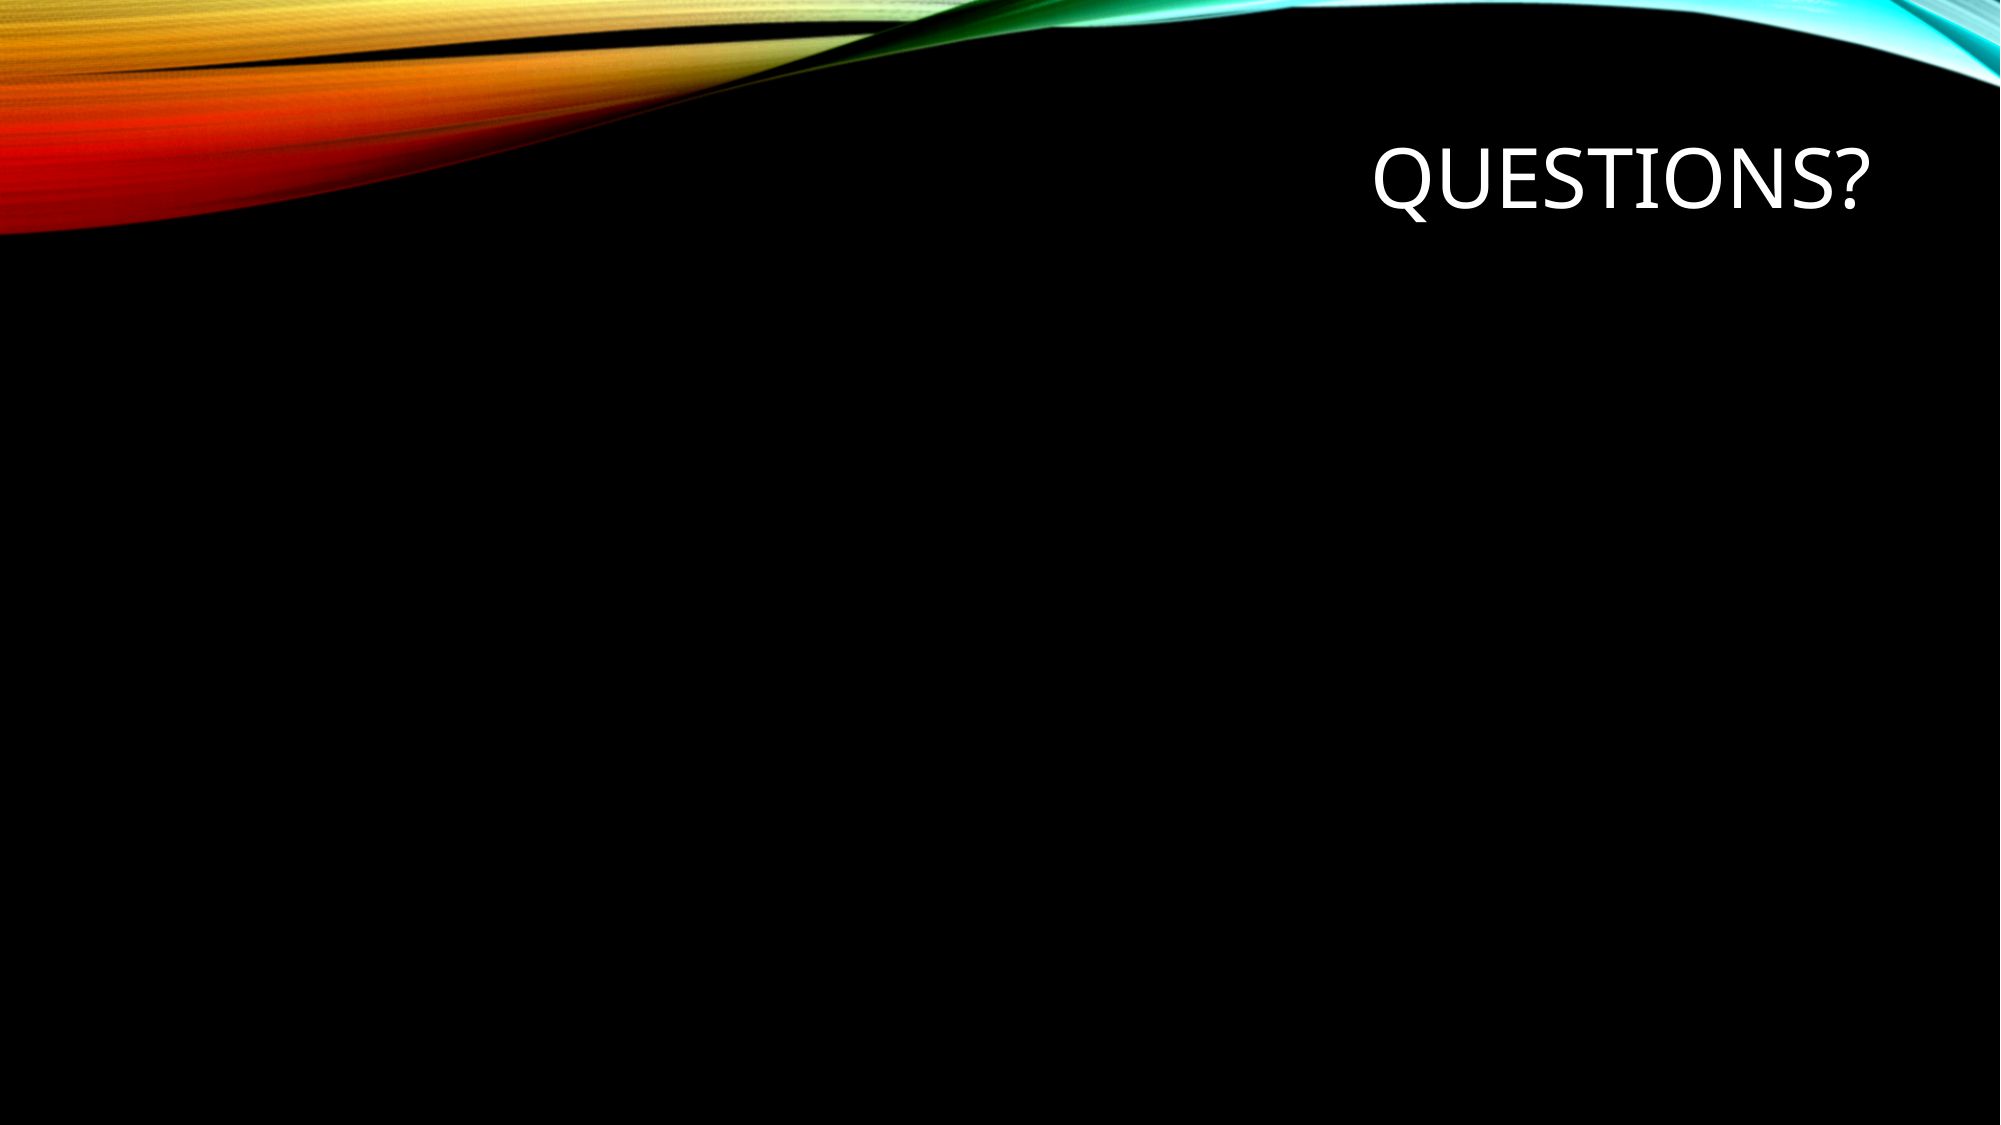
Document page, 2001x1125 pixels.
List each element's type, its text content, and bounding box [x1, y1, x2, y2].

title QUESTIONS? [474, 125, 1888, 338]
picture [0, 0, 2000, 237]
